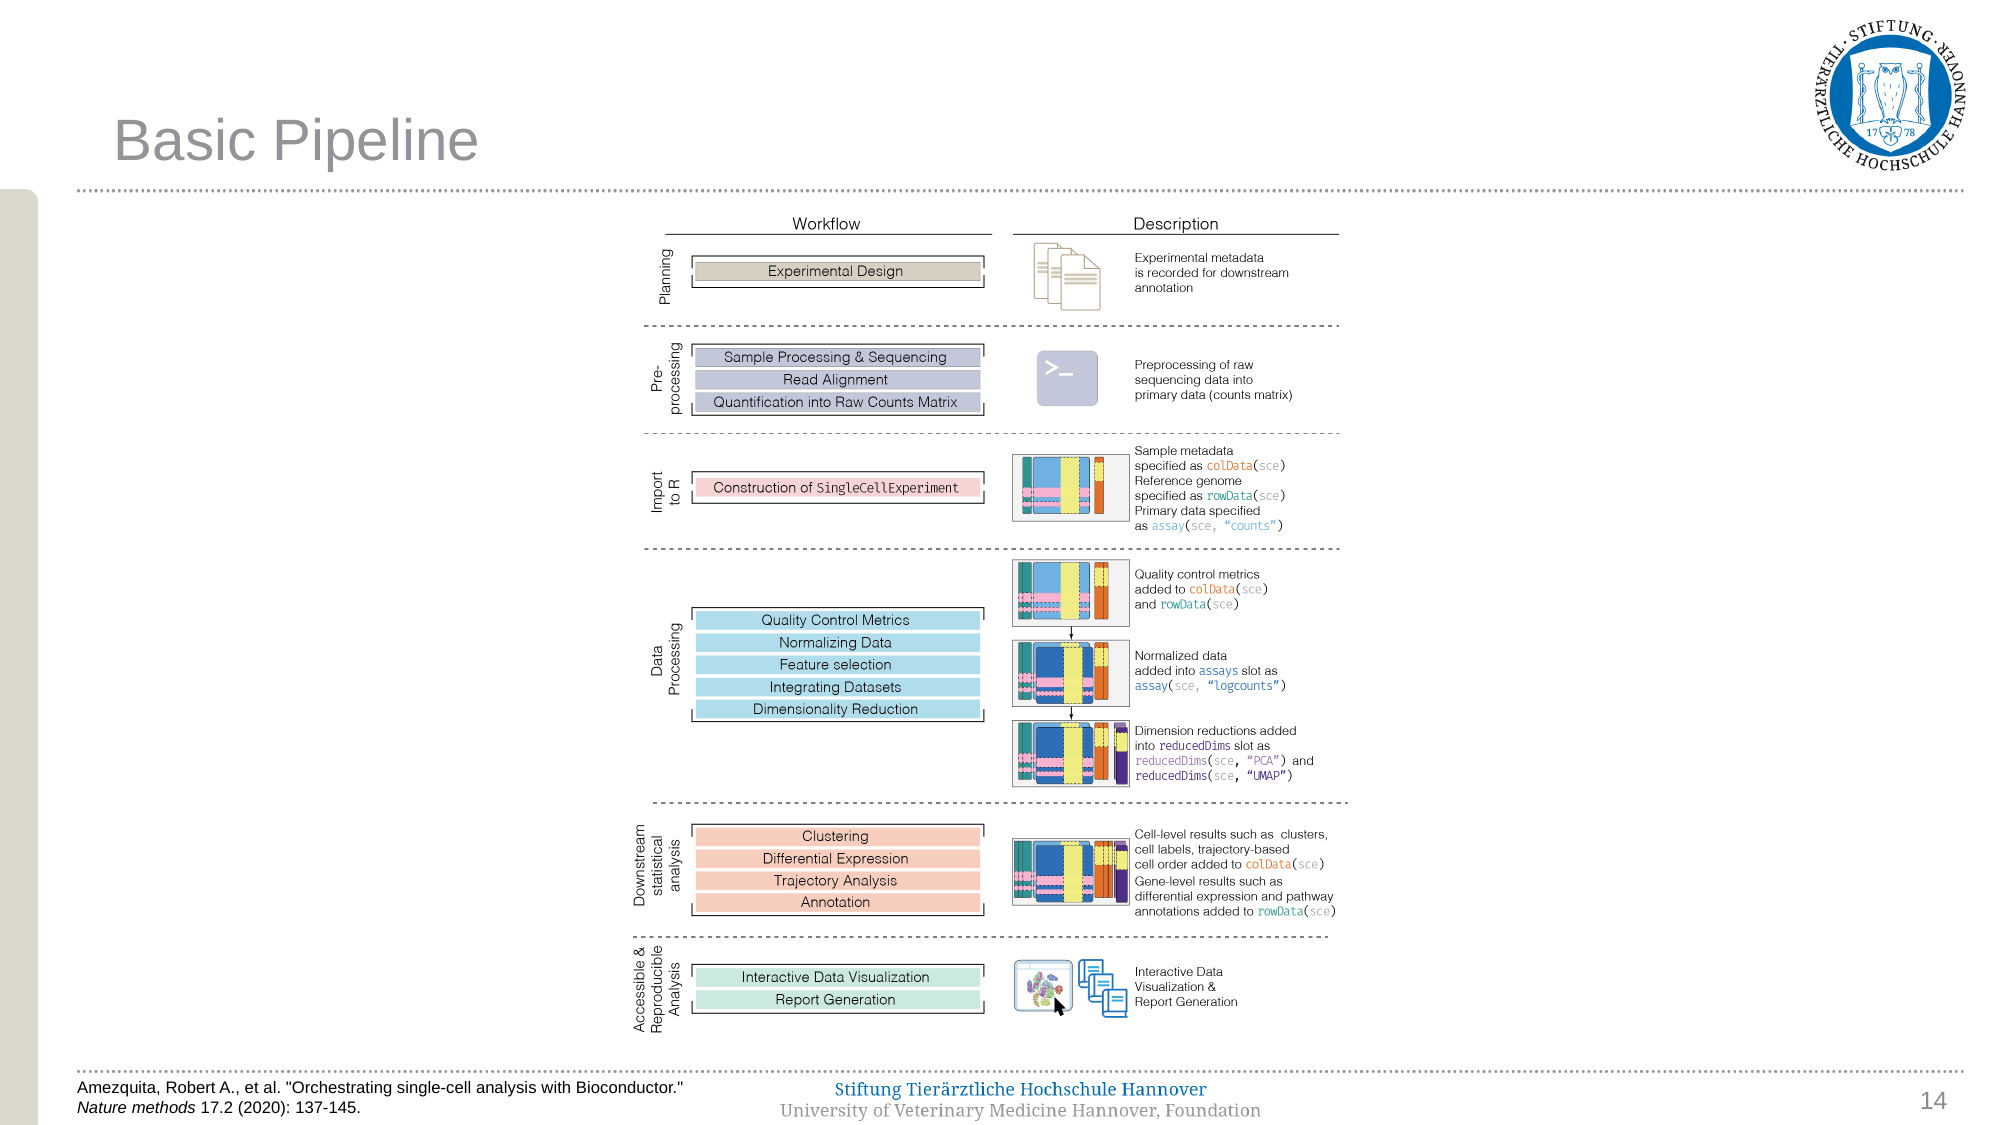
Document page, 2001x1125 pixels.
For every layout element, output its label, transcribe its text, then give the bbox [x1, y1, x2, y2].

picture [0, 0, 2001, 1125]
list Basic Pipeline [114, 90, 1709, 185]
slide_number 14 [1496, 1069, 1963, 1125]
text_box Amezquita, Robert A., et al. "Orchestrating single-cell analysis with Bioconductor." Nature methods 17.2 (2020): 137-145. [62, 1069, 1063, 1125]
